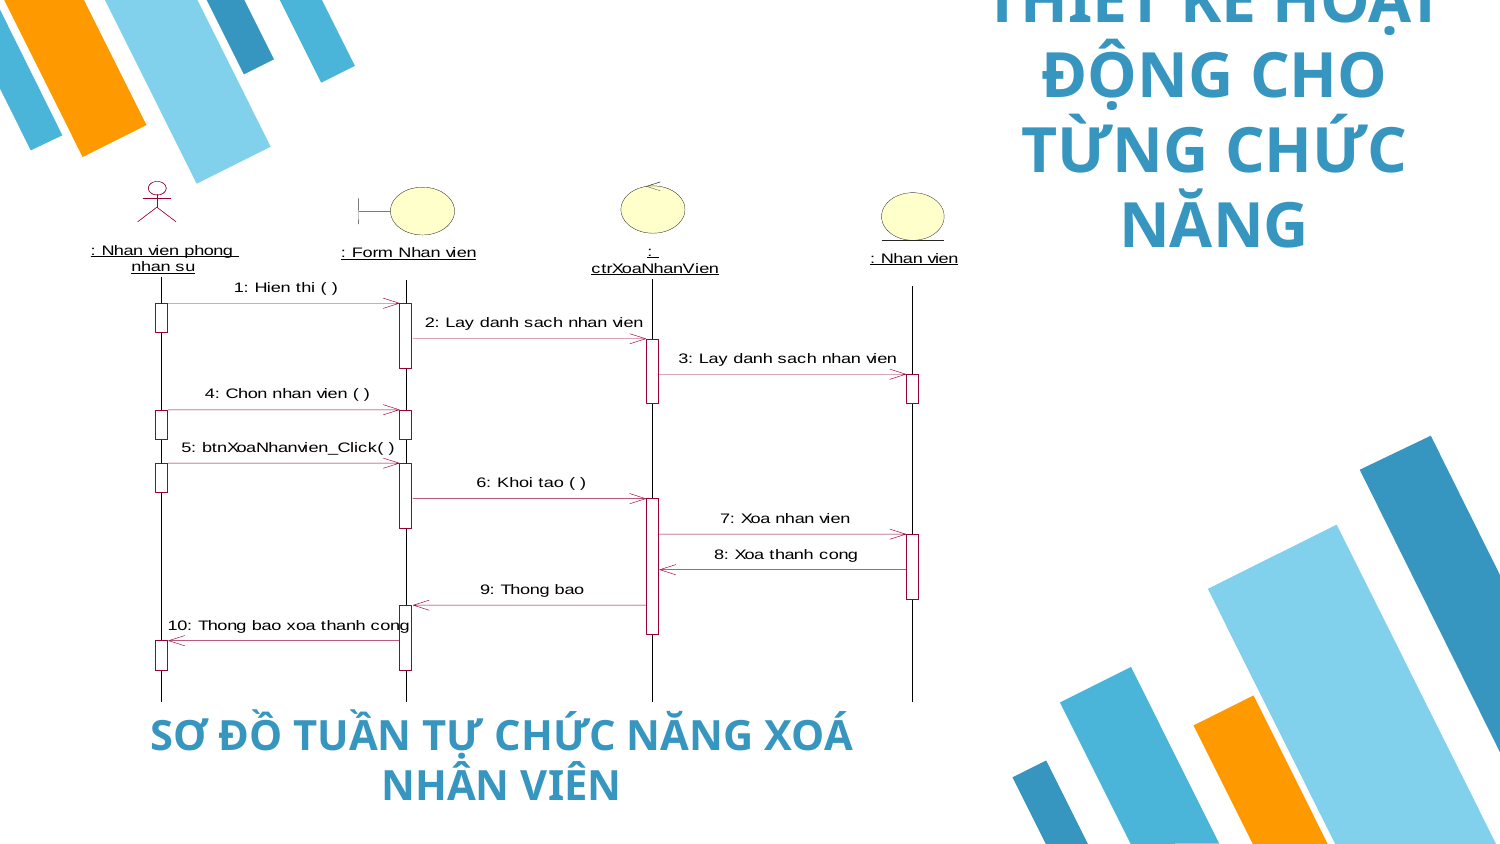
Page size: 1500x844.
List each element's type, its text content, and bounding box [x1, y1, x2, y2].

slide_number [1403, 0, 1494, 65]
title THIẾT KẾ HOẠT ĐỘNG CHO TỪNG CHỨC NĂNG [1025, 163, 1462, 275]
picture [43, 151, 1021, 729]
text_box SƠ ĐỒ TUẦN TỰ CHỨC NĂNG XOÁ NHÂN VIÊN [104, 738, 899, 824]
